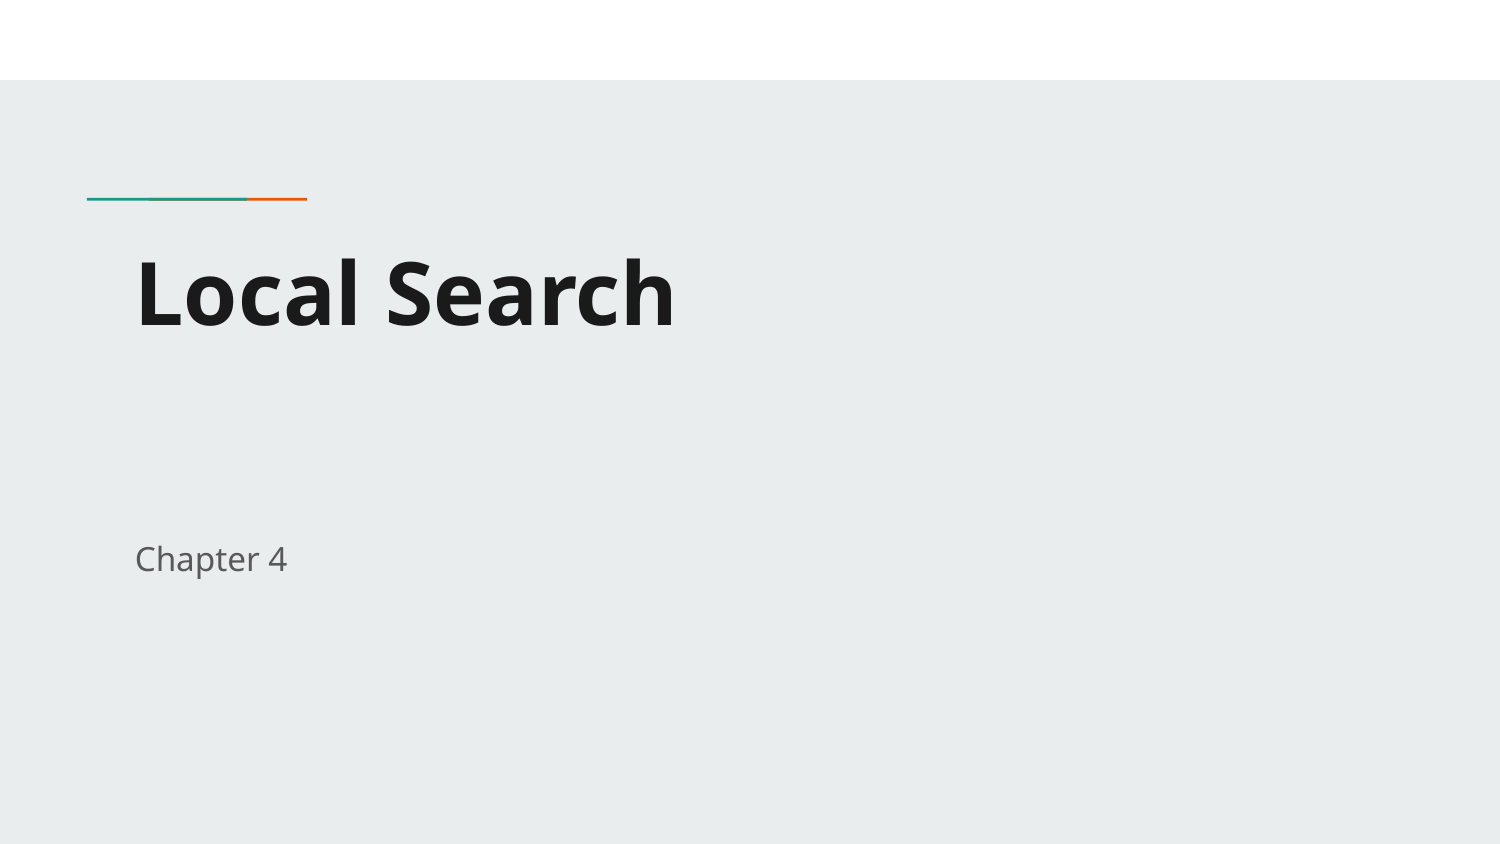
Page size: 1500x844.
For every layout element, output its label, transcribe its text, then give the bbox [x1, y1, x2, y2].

subtitle Chapter 4 [119, 520, 1381, 610]
title Local Search [119, 216, 1381, 490]
